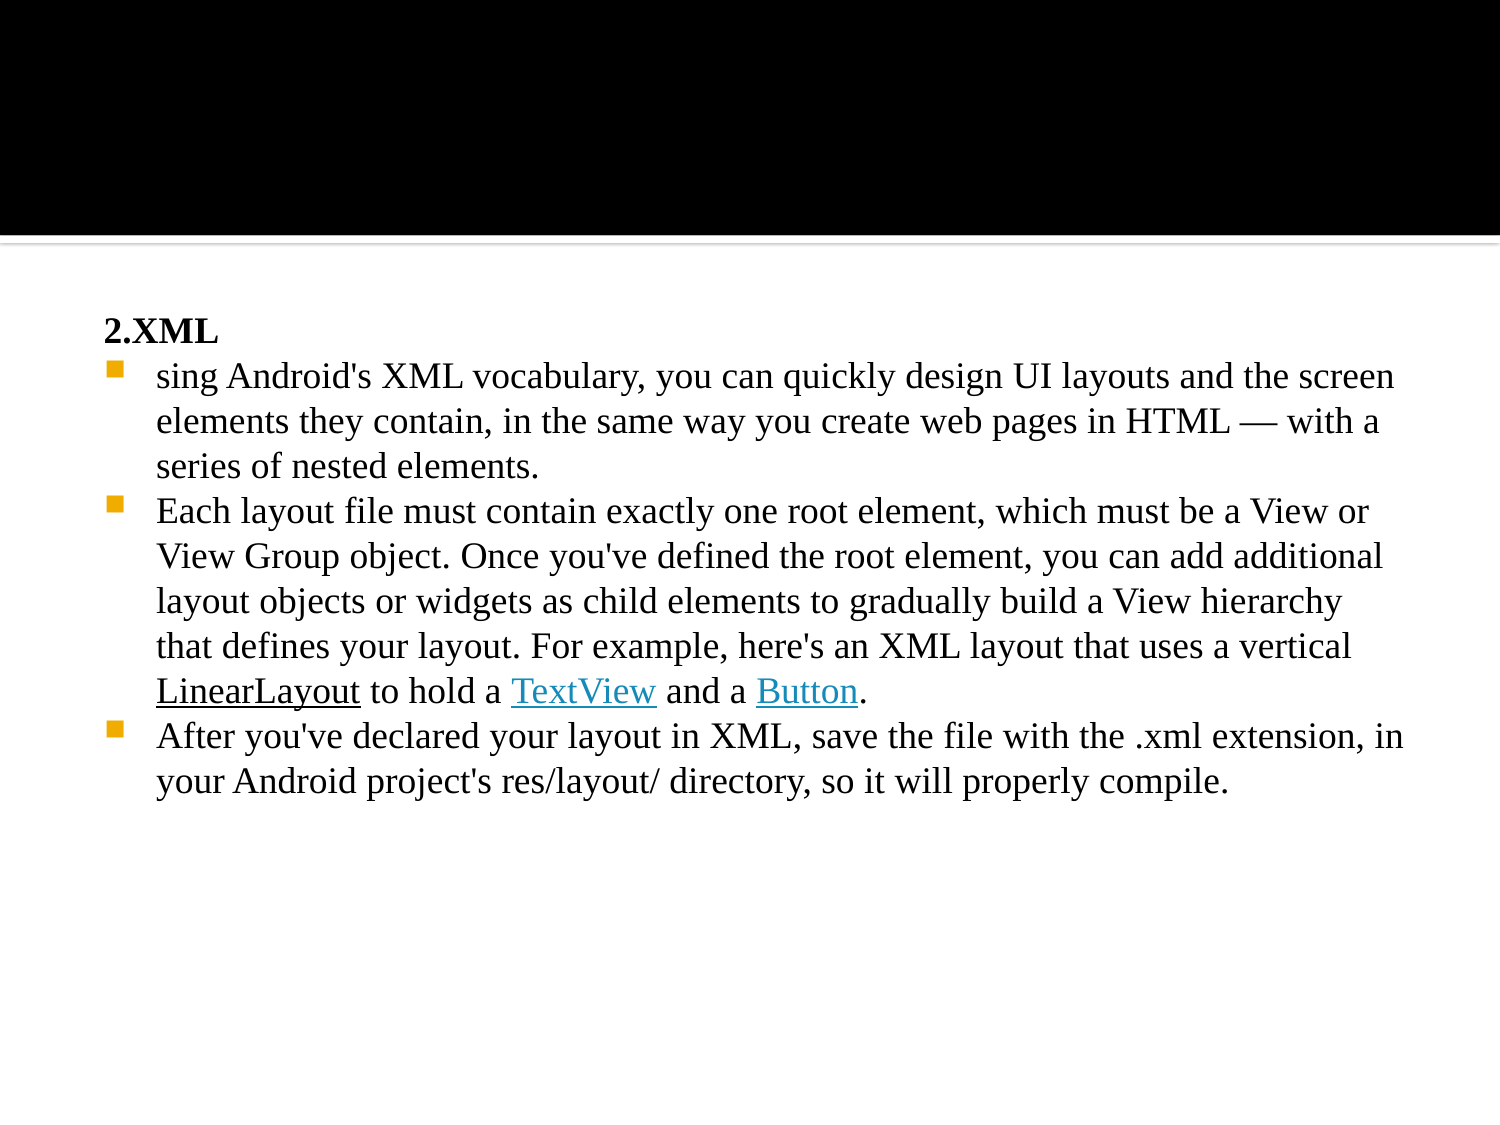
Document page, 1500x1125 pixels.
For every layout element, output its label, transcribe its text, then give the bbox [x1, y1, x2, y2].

list 2.XML sing Android's XML vocabulary, you can quickly design UI layouts and the screen elements they contain, in the same way you create web pages in HTML — with a series of nested elements. Each layout file must contain exactly one root element, which must be a View or View Group object. Once you've defined the root element, you can add additional layout objects or widgets as child elements to gradually build a View hierarchy that defines your layout. For example, here's an XML layout that uses a vertical LinearLayout to hold a TextView and a Button. After you've declared your layout in XML, save the file with the .xml extension, in your Android project's res/layout/ directory, so it will properly compile. [75, 291, 1425, 1050]
